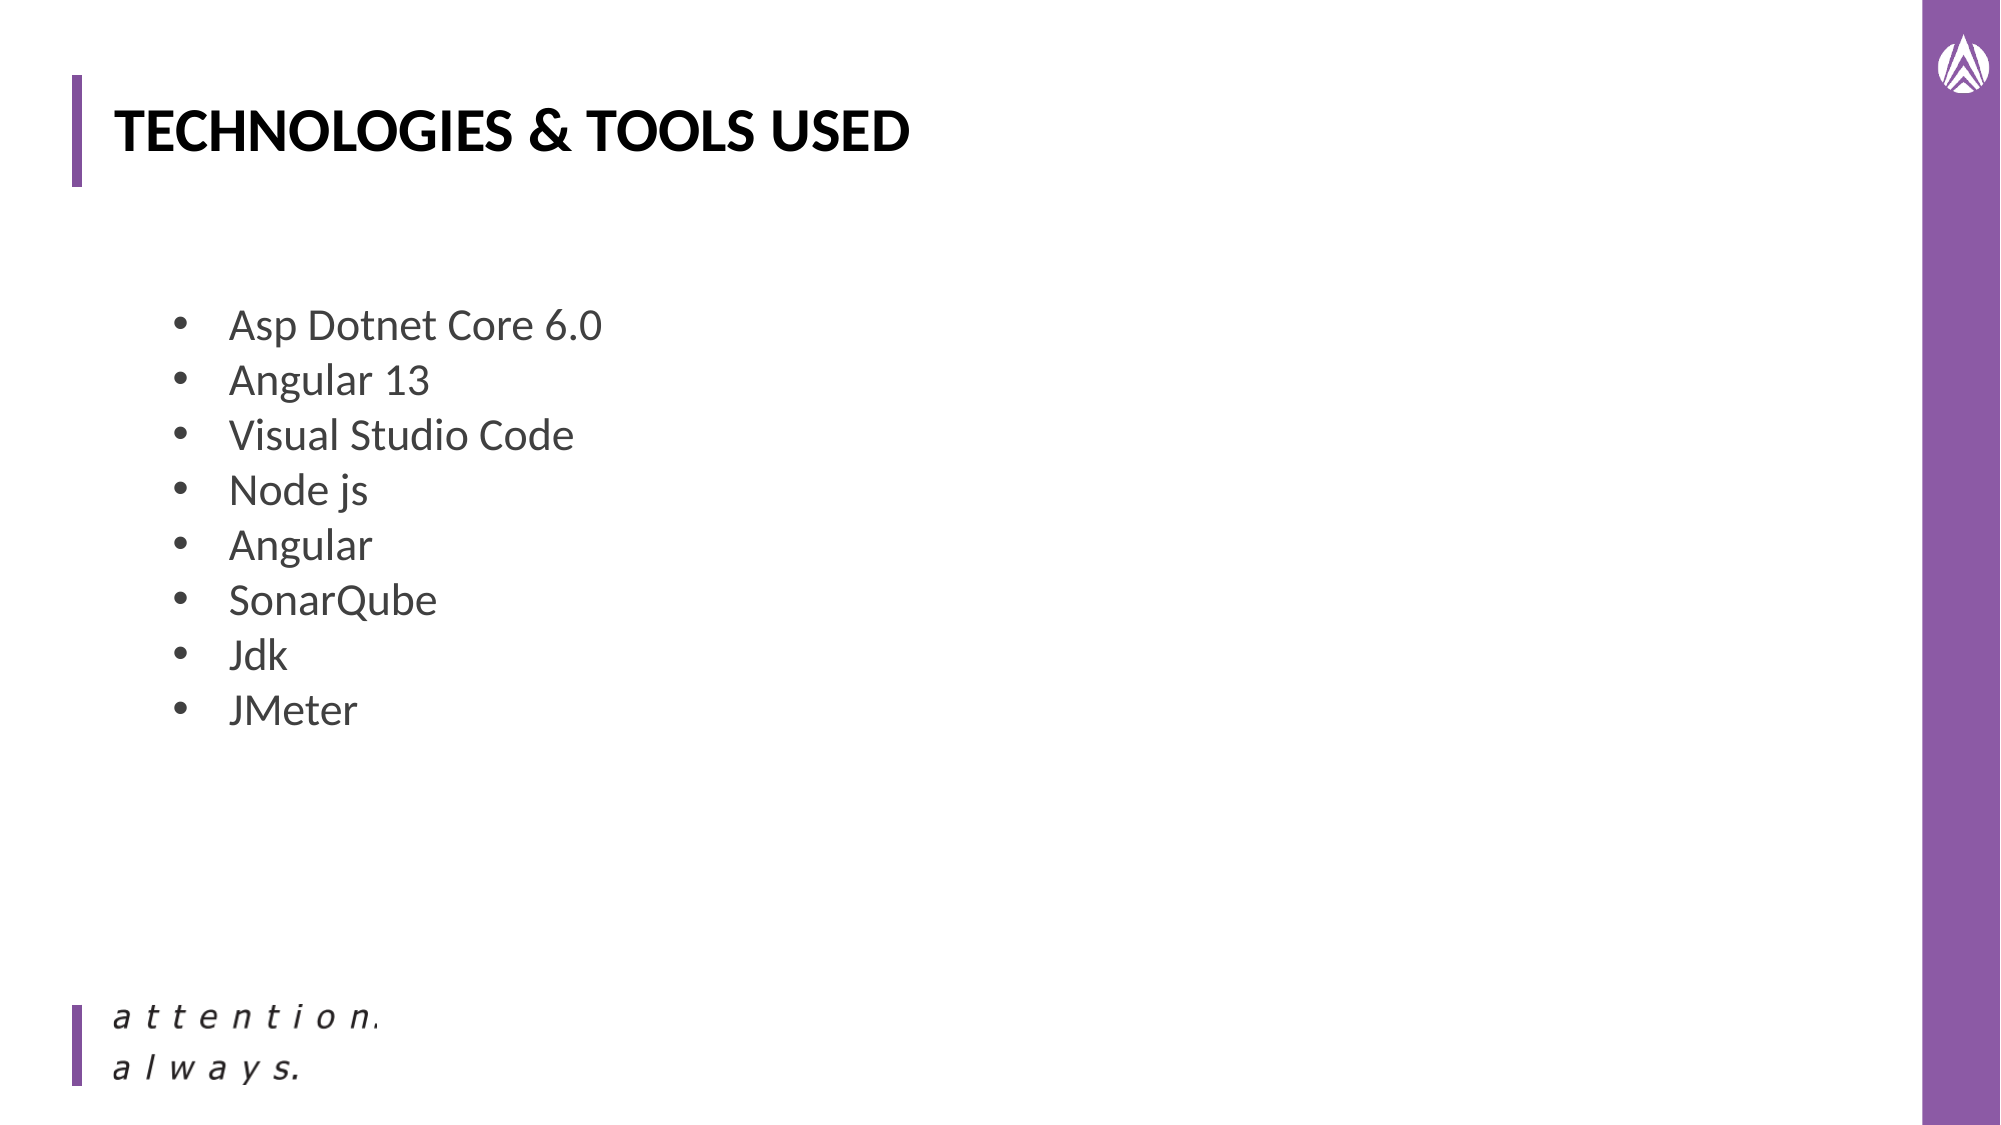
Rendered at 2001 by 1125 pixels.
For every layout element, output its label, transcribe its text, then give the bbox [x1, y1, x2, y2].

picture [1935, 32, 1992, 95]
text_box Asp Dotnet Core 6.0​ Angular 13​ Visual Studio Code​ Node js​ Angular​ SonarQube​ Jdk​ JMeter​ [157, 287, 1558, 743]
title TECHNOLOGIES & TOOLS USED [100, 89, 1847, 173]
